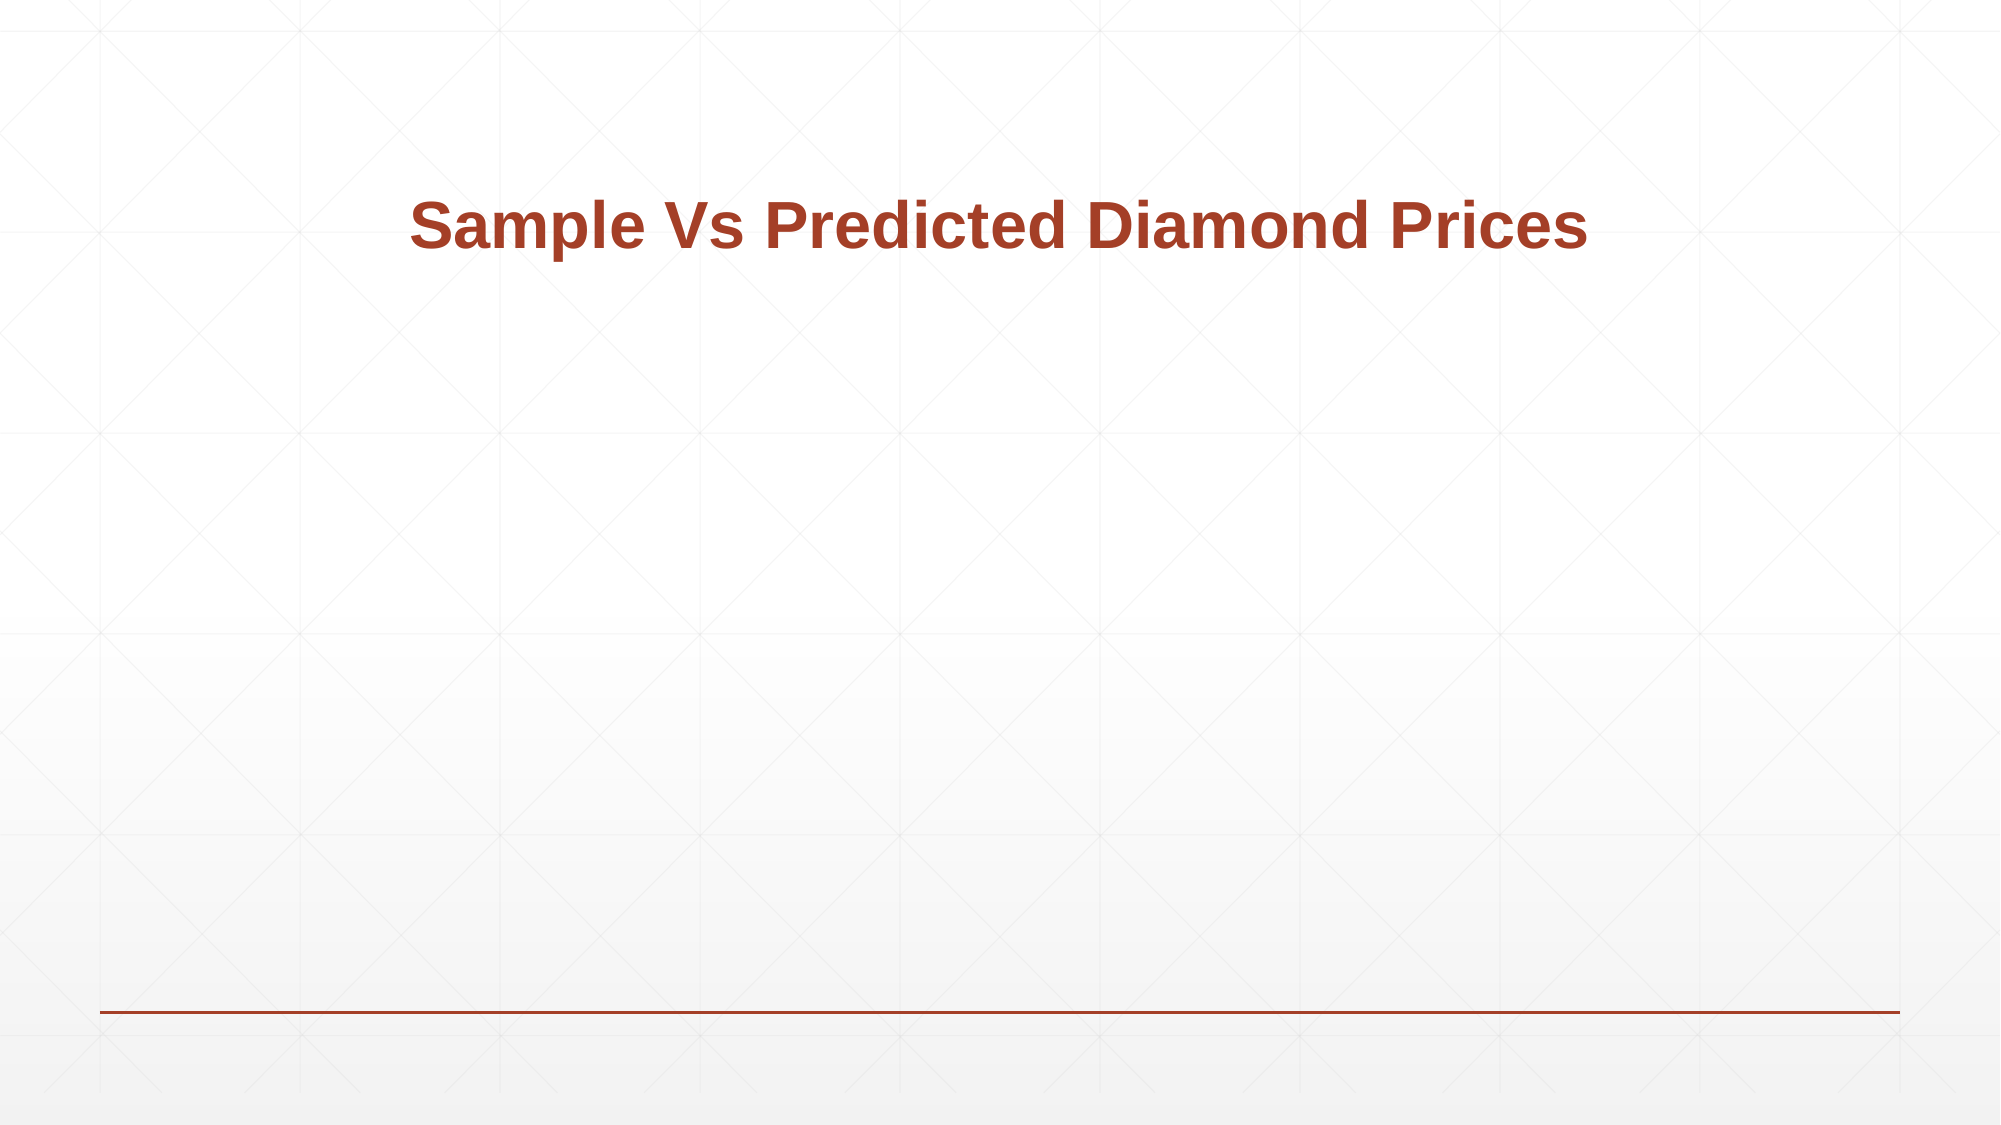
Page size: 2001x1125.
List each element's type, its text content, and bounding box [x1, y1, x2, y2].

title Sample Vs Predicted Diamond Prices [212, 82, 1788, 271]
